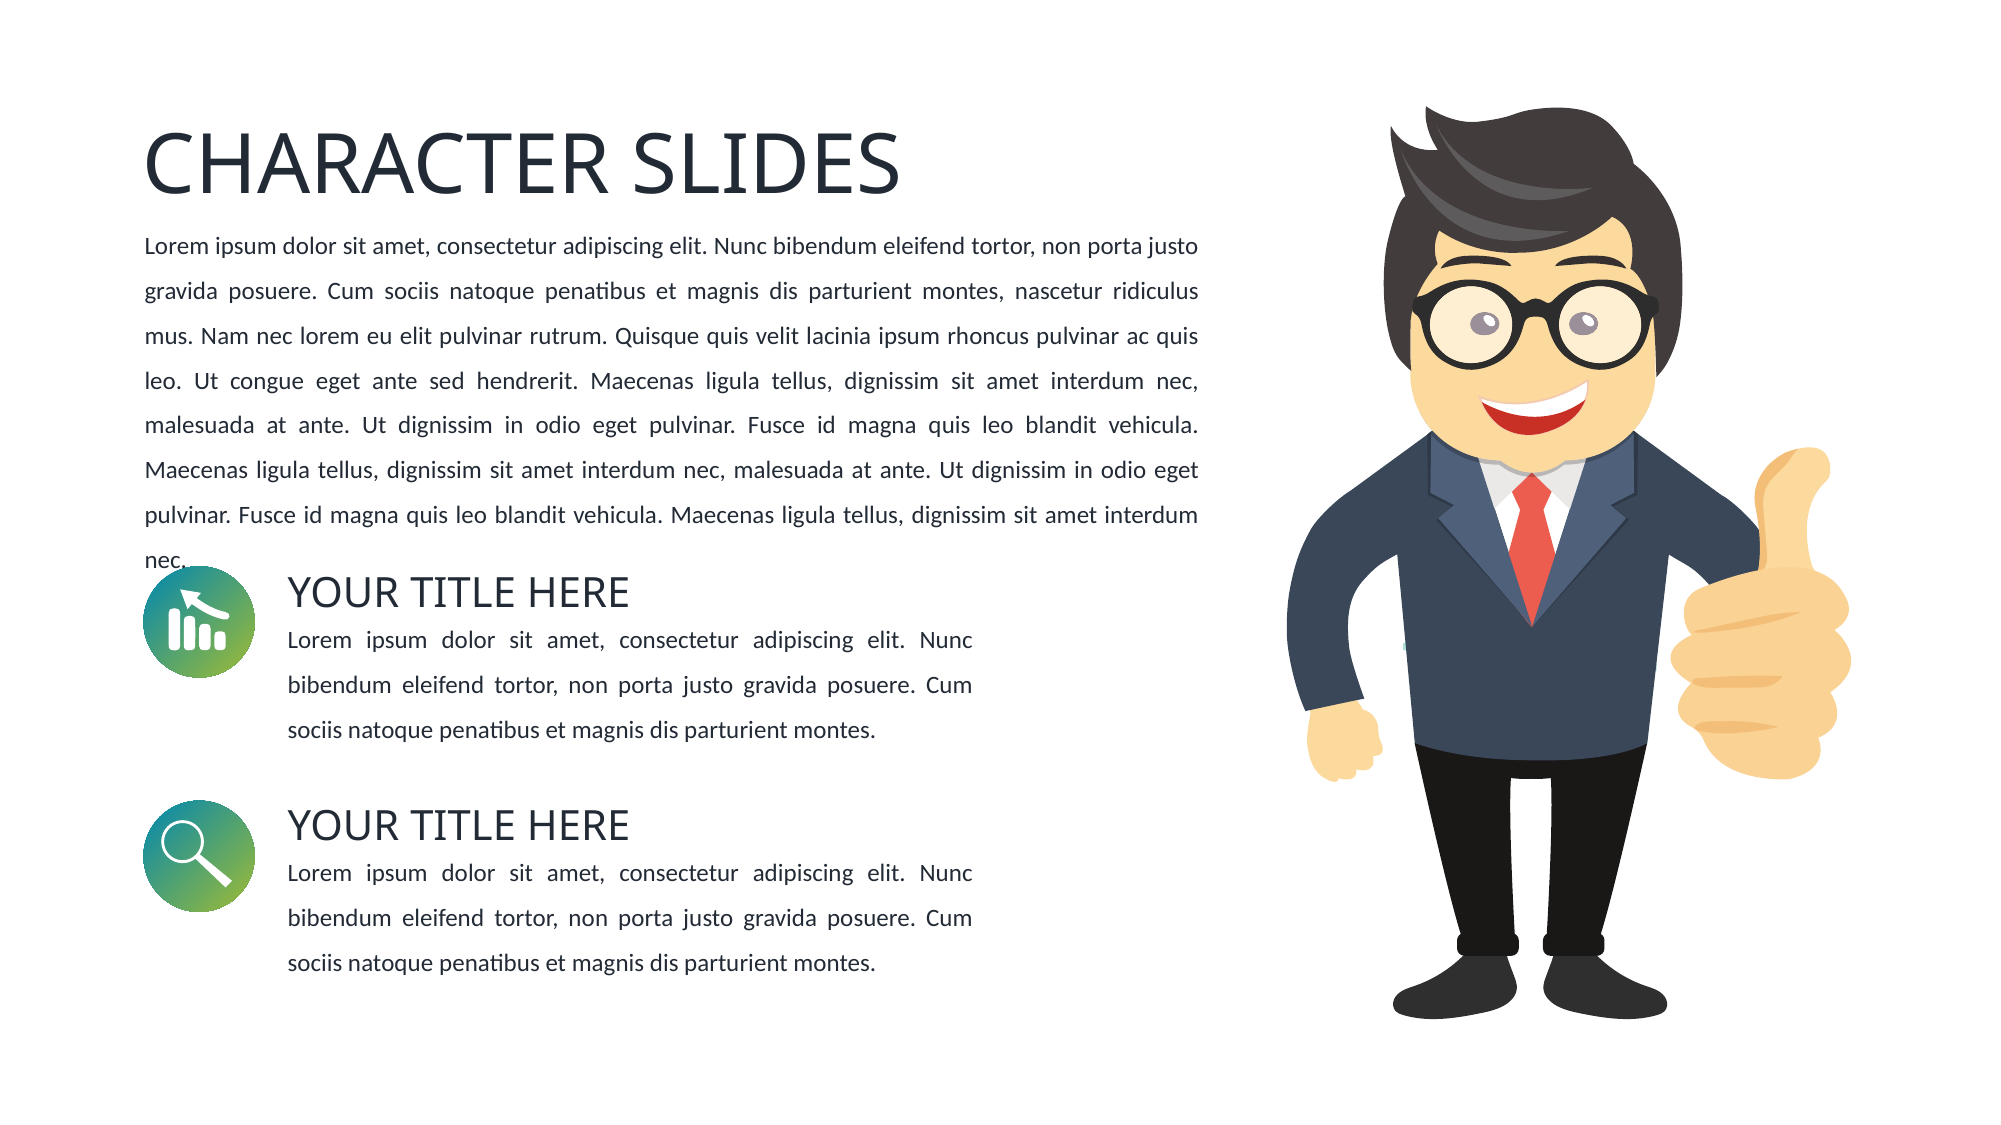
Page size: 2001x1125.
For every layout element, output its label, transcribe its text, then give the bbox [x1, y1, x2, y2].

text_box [1285, 102, 1875, 1023]
text_box Lorem ipsum dolor sit amet, consectetur adipiscing elit. Nunc bibendum eleifend tortor, non porta justo gravida posuere. Cum sociis natoque penatibus et magnis dis parturient montes. [272, 857, 989, 984]
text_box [143, 800, 255, 912]
text_box Lorem ipsum dolor sit amet, consectetur adipiscing elit. Nunc bibendum eleifend tortor, non porta justo gravida posuere. Cum sociis natoque penatibus et magnis dis parturient montes. [272, 623, 989, 751]
text_box YOUR TITLE HERE [272, 791, 989, 857]
text_box YOUR TITLE HERE [272, 557, 989, 623]
text_box CHARACTER SLIDES [128, 102, 1134, 218]
text_box Lorem ipsum dolor sit amet, consectetur adipiscing elit. Nunc bibendum eleifend tortor, non porta justo gravida posuere. Cum sociis natoque penatibus et magnis dis parturient montes, nascetur ridiculus mus. Nam nec lorem eu elit pulvinar rutrum. Quisque quis velit lacinia ipsum rhoncus pulvinar ac quis leo. Ut congue eget ante sed hendrerit. Maecenas ligula tellus, dignissim sit amet interdum nec, malesuada at ante. Ut dignissim in odio eget pulvinar. Fusce id magna quis leo blandit vehicula. Maecenas ligula tellus, dignissim sit amet interdum nec, malesuada at ante. Ut dignissim in odio eget pulvinar. Fusce id magna quis leo blandit vehicula. Maecenas ligula tellus, dignissim sit amet interdum nec. [129, 207, 1216, 581]
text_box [143, 566, 255, 678]
